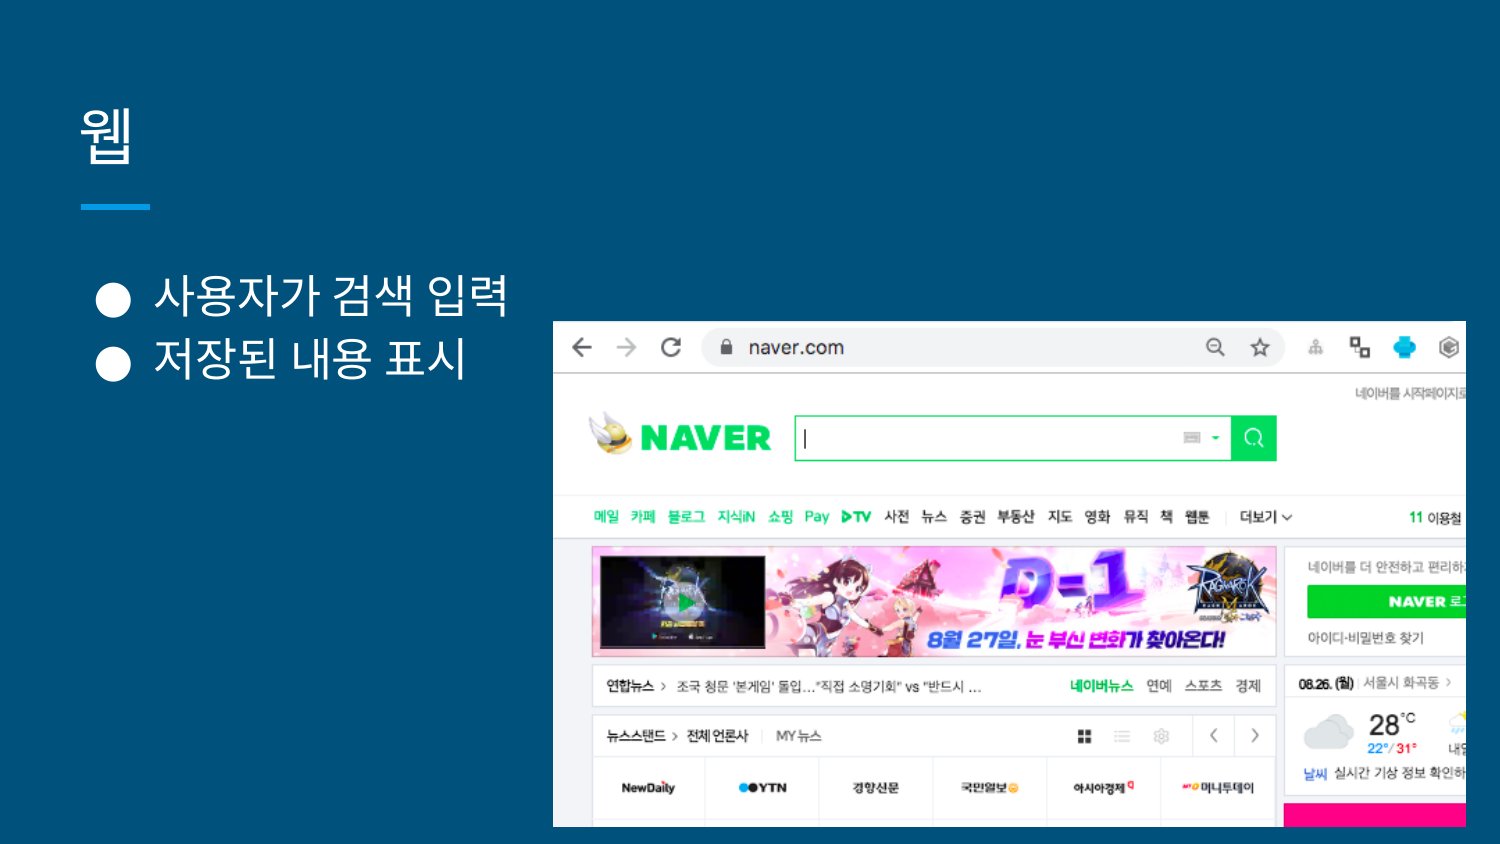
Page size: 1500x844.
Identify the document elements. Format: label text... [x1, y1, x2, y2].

picture [554, 322, 1465, 826]
list 사용자가 검색 입력 저장된 내용 표시 [63, 244, 1437, 750]
title 웹 [63, 75, 1437, 188]
